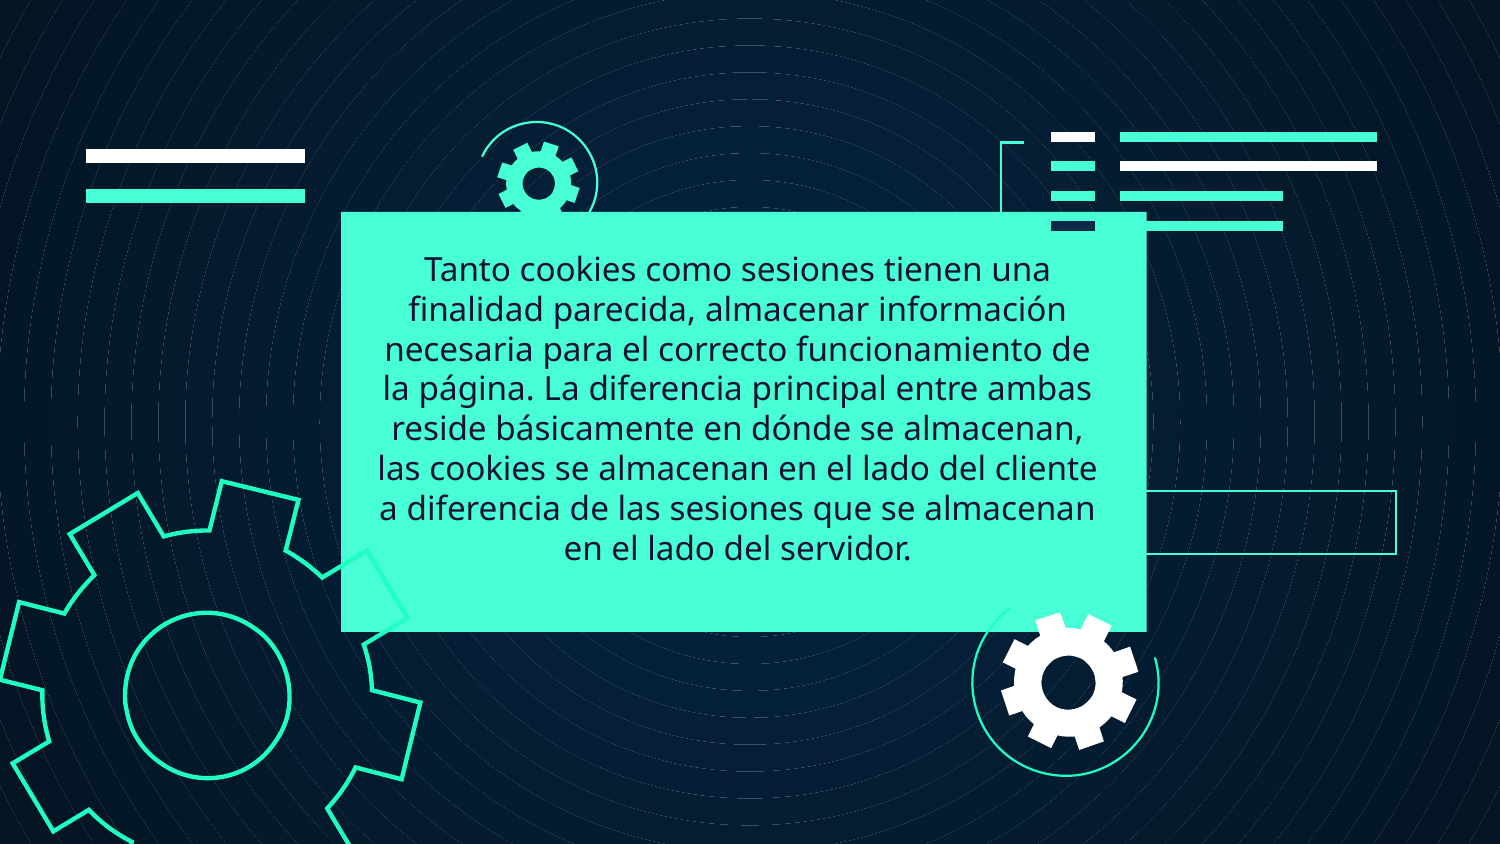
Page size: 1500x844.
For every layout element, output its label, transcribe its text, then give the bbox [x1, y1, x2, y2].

subtitle Tanto cookies como sesiones tienen una finalidad parecida, almacenar información necesaria para el correcto funcionamiento de la página. La diferencia principal entre ambas reside básicamente en dónde se almacenan, las cookies se almacenan en el lado del cliente a diferencia de las sesiones que se almacenan en el lado del servidor. [360, 232, 1117, 599]
text_box [1050, 161, 1095, 172]
text_box [1000, 612, 1139, 751]
text_box [1050, 191, 1095, 201]
text_box [497, 141, 580, 224]
text_box [1050, 221, 1095, 231]
text_box [85, 149, 305, 163]
text_box [1050, 131, 1095, 142]
text_box [1120, 221, 1283, 231]
text_box [85, 189, 305, 203]
text_box [1120, 161, 1378, 172]
text_box [1120, 191, 1283, 201]
text_box [1120, 131, 1378, 142]
